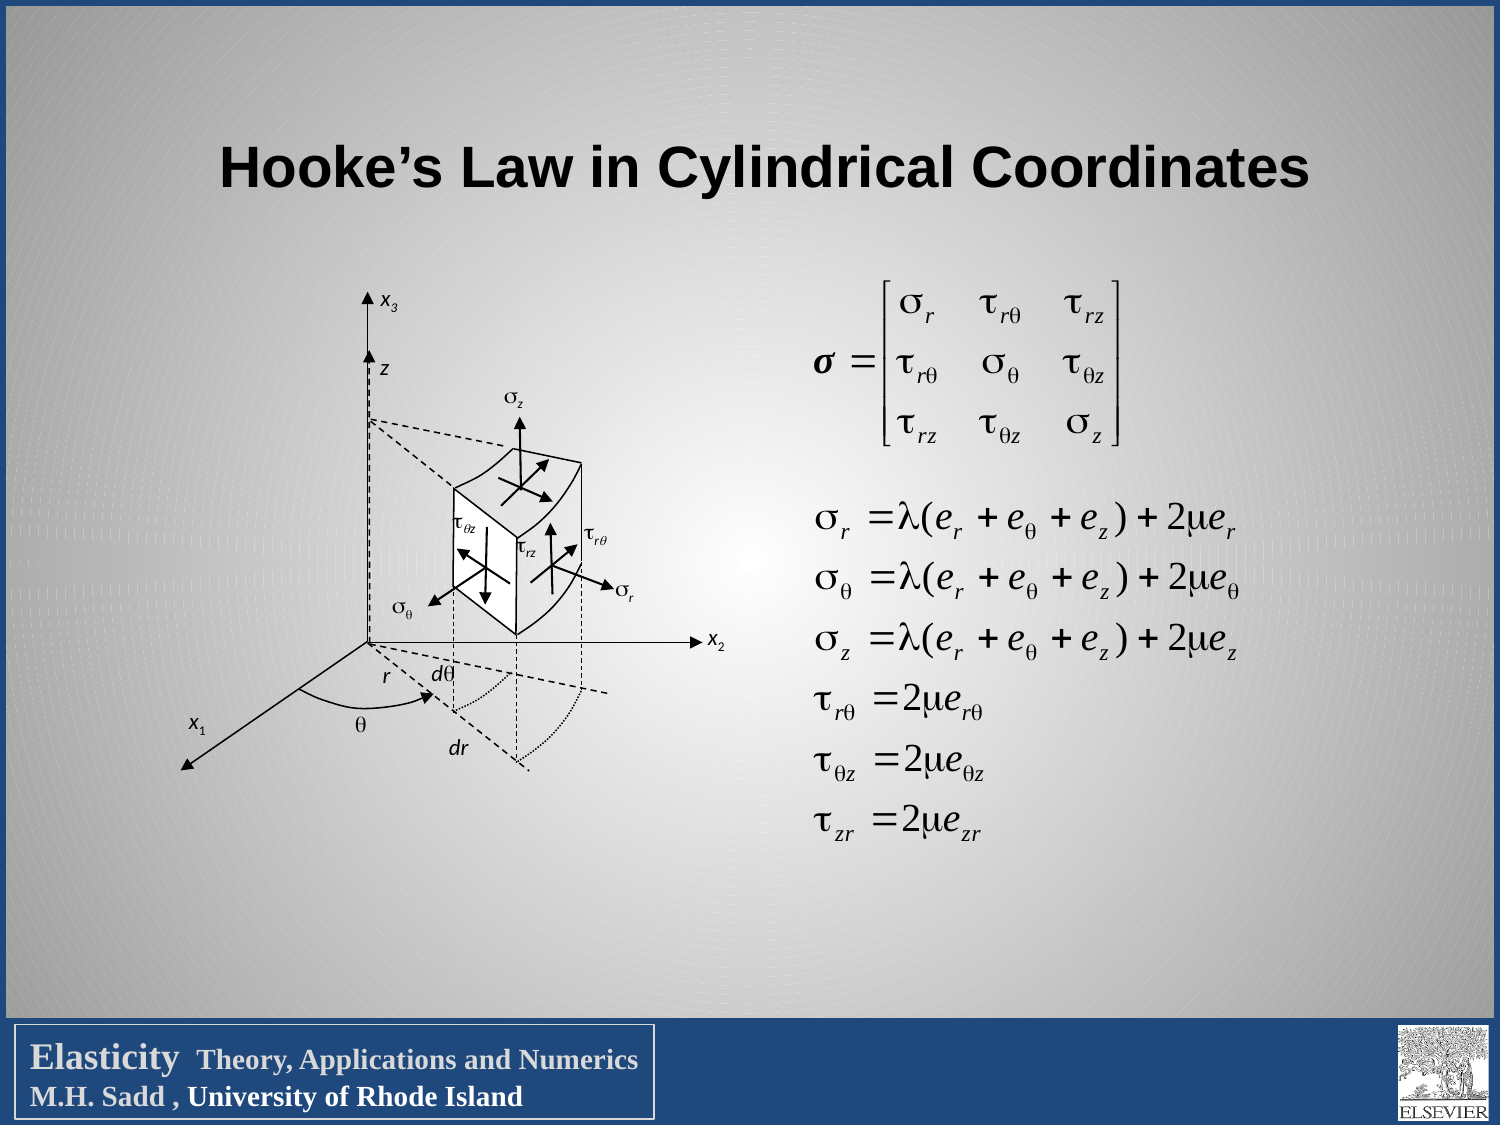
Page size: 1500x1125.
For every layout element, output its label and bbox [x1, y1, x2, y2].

text_box [0, 0, 1500, 1125]
